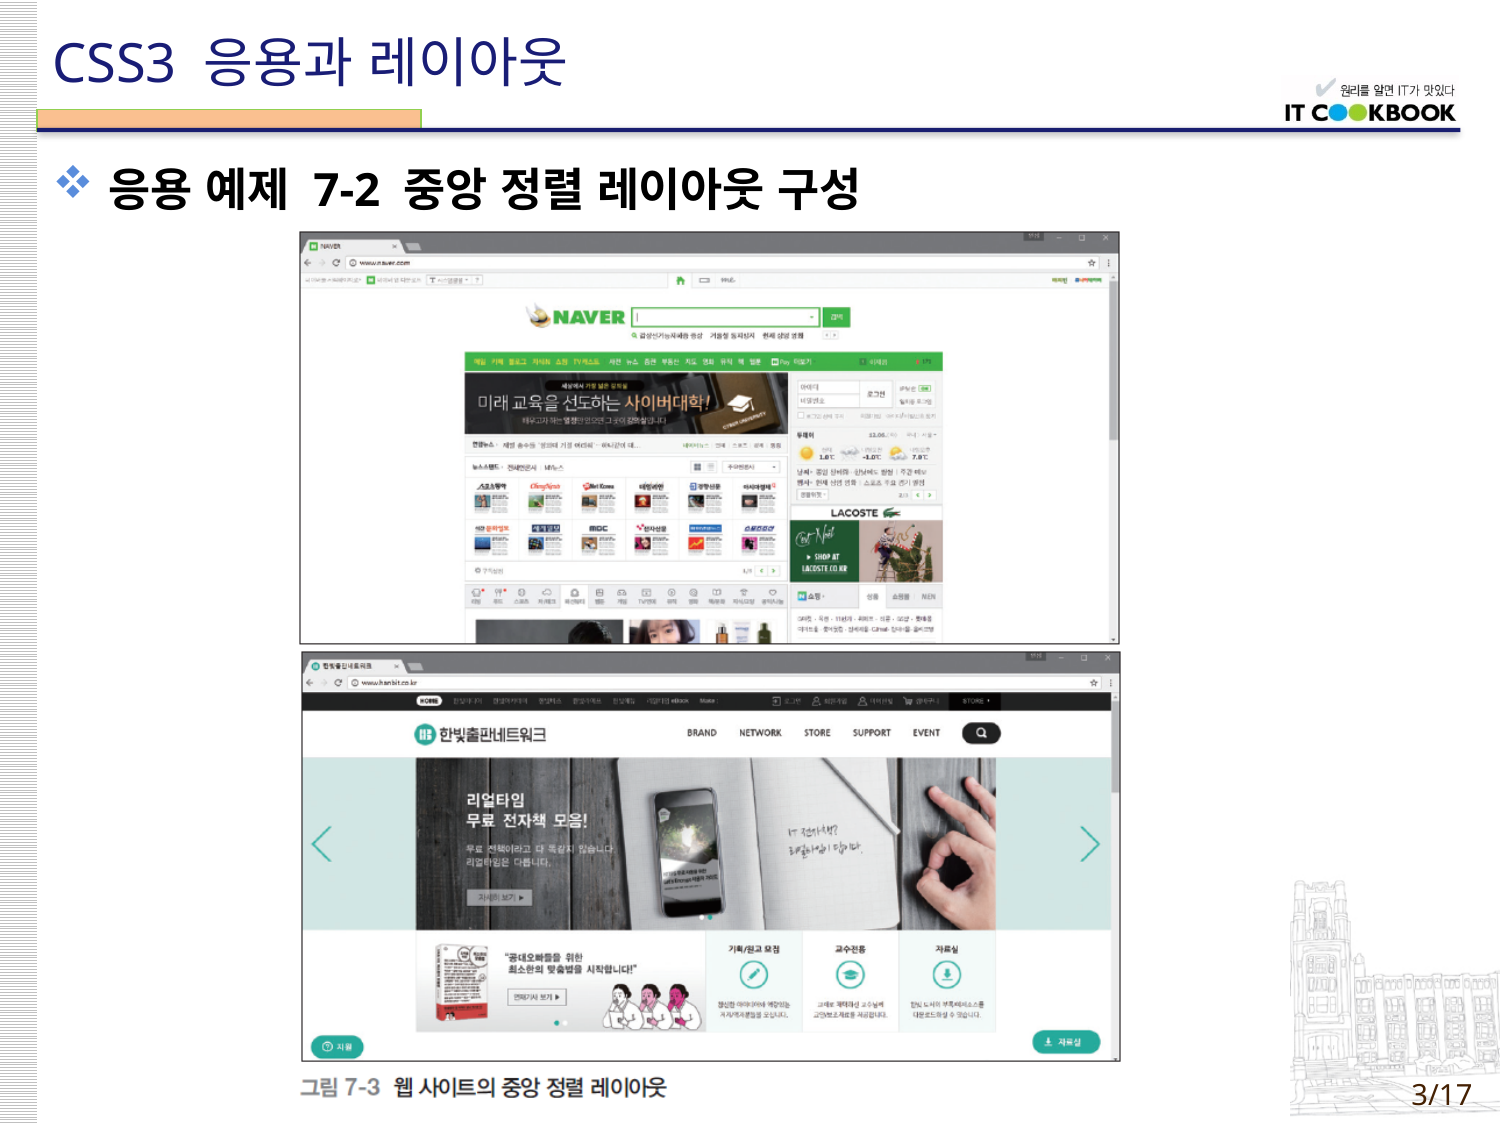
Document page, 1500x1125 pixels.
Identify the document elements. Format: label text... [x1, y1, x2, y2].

picture [1281, 75, 1459, 123]
title CSS3 응용과 레이아웃 [37, 13, 1278, 109]
list 응용 예제 7-2 중앙 정렬 레이아웃 구성 [37, 152, 1463, 1091]
picture [1290, 874, 1500, 1125]
picture [296, 228, 1123, 1099]
